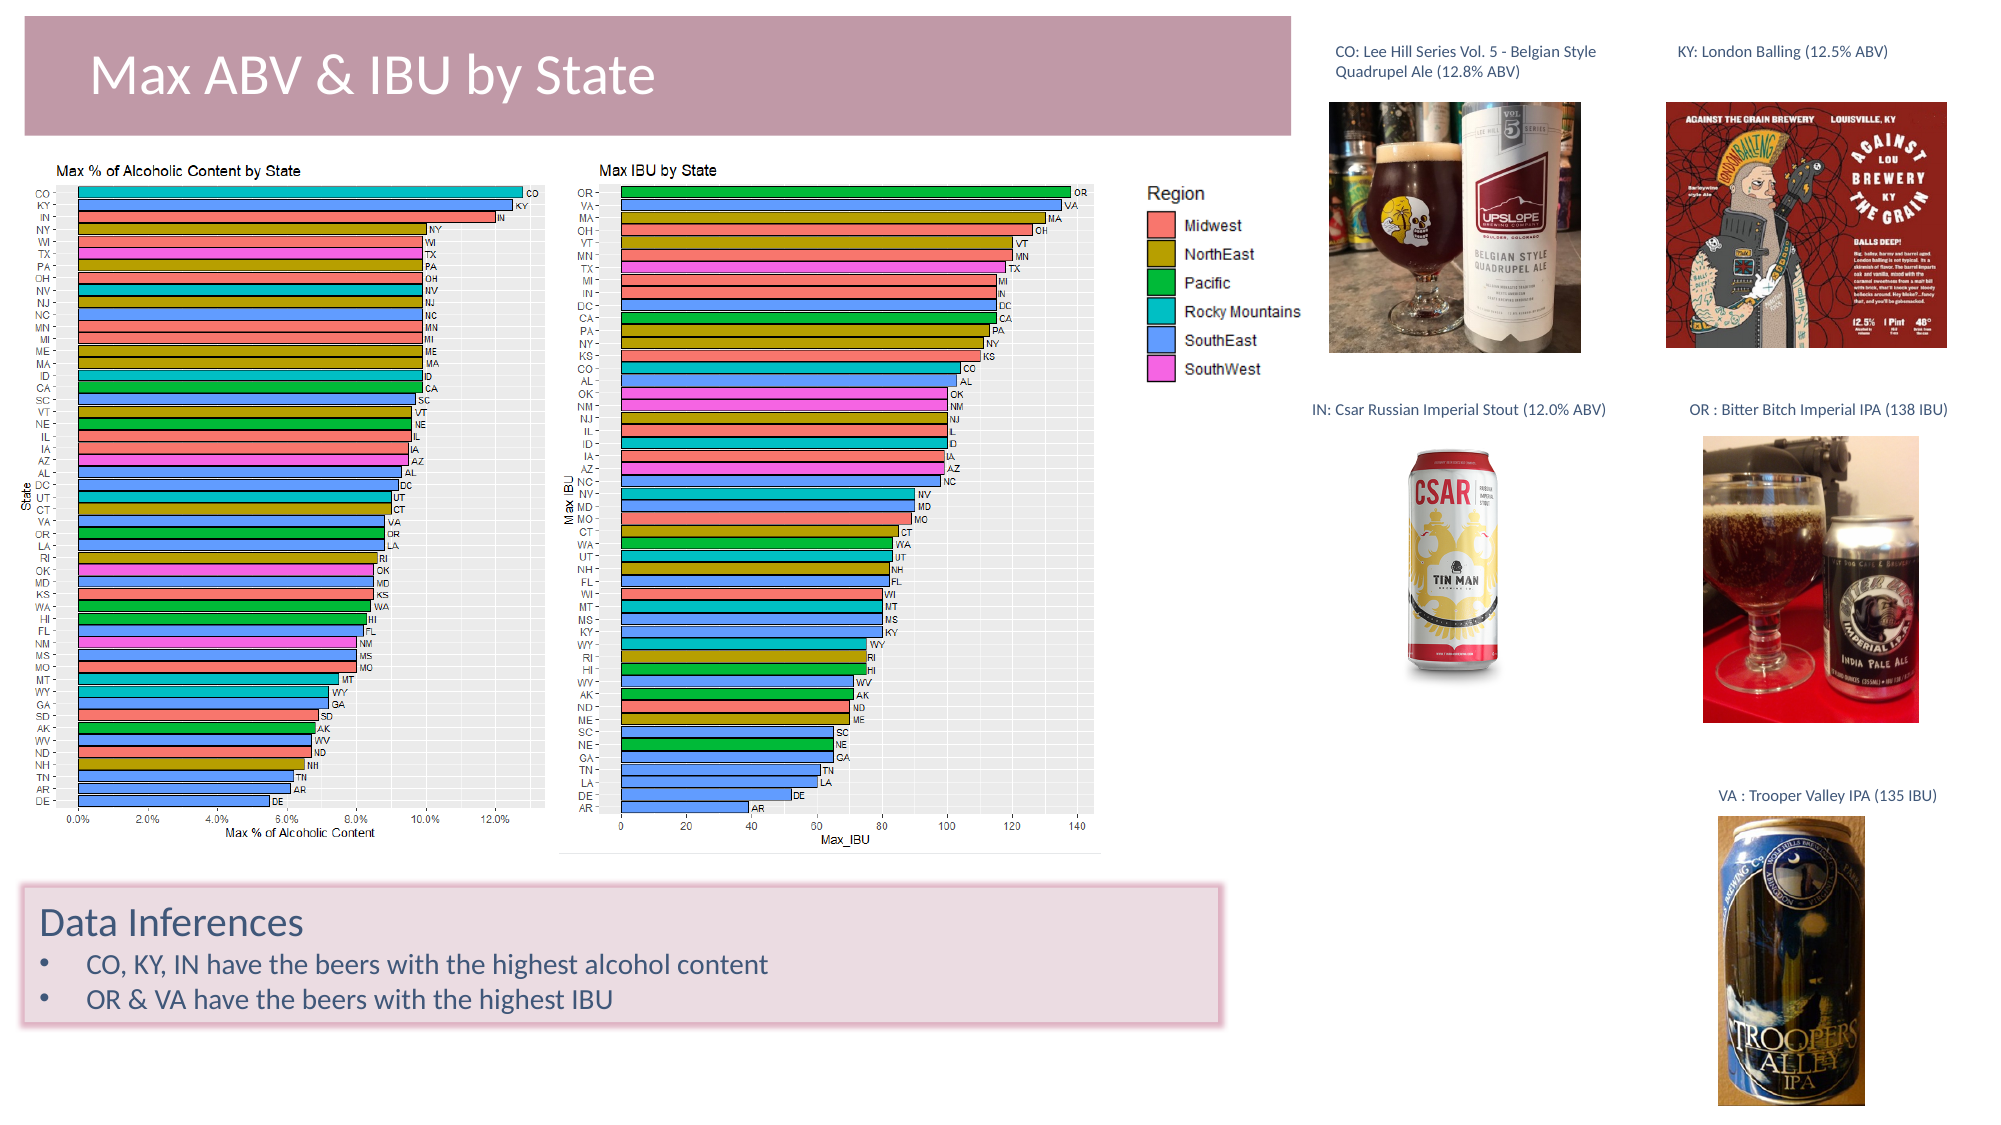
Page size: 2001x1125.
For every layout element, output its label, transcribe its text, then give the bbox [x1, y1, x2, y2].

text_box OR : Bitter Bitch Imperial IPA (138 IBU) [1674, 391, 1976, 426]
picture [14, 159, 556, 842]
text_box KY: London Balling (12.5% ABV) [1663, 33, 1976, 68]
picture [1718, 816, 1865, 1106]
text_box CO: Lee Hill Series Vol. 5 - Belgian Style Quadrupel Ale (12.8% ABV) [1320, 33, 1633, 88]
picture [1329, 102, 1581, 353]
picture [1703, 436, 1919, 723]
text_box Data Inferences CO, KY, IN have the beers with the highest alcohol content OR & VA have the beers with the highest IBU [24, 887, 1218, 1023]
picture [559, 159, 1101, 854]
text_box IN: Csar Russian Imperial Stout (12.0% ABV) [1297, 391, 1634, 426]
picture [1132, 175, 1313, 401]
text_box VA : Trooper Valley IPA (135 IBU) [1703, 777, 1964, 813]
picture [1397, 448, 1507, 692]
list Max ABV & IBU by State [24, 16, 1292, 136]
picture [1666, 102, 1947, 348]
